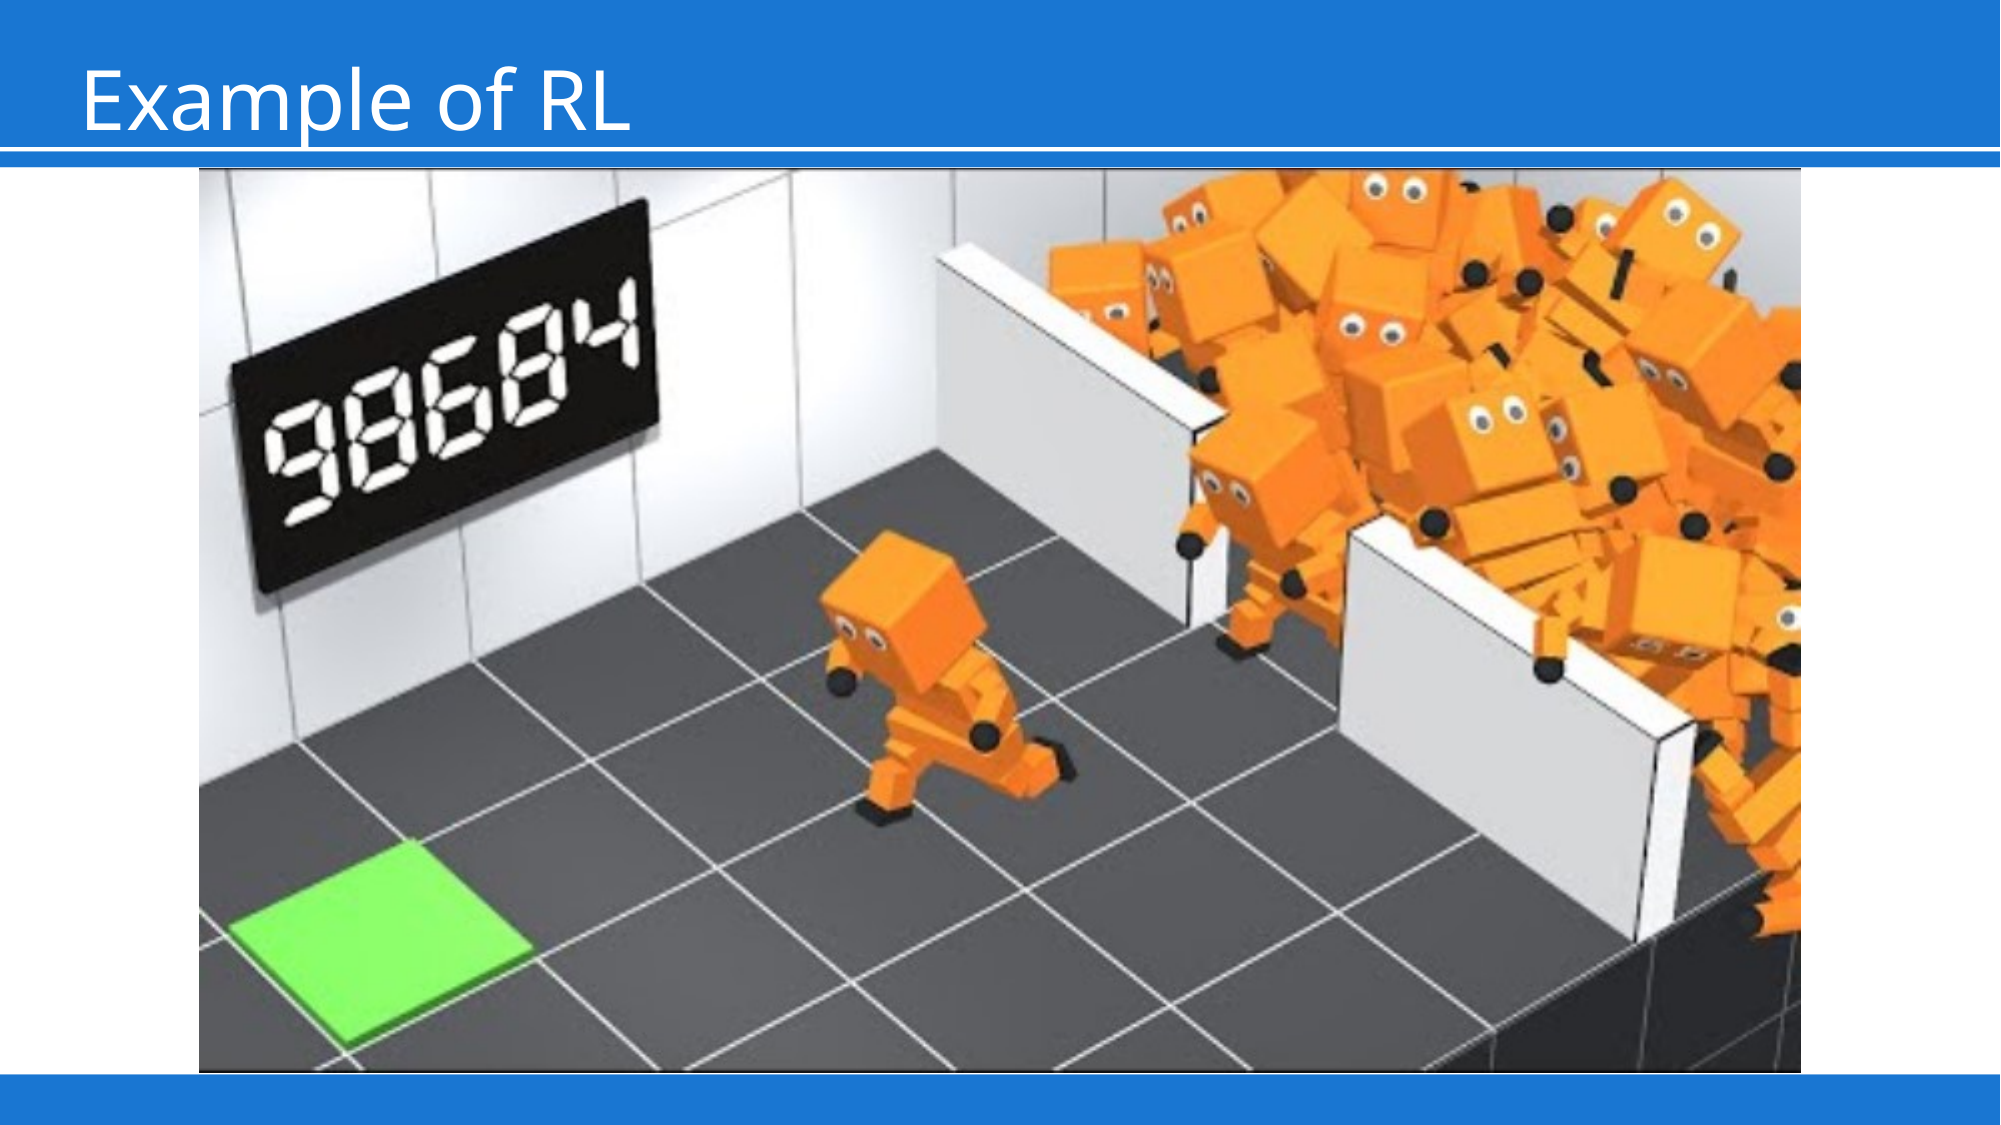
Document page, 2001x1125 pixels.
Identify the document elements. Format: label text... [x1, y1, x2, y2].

title Example of RL [64, 22, 1936, 152]
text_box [198, 167, 1802, 1074]
